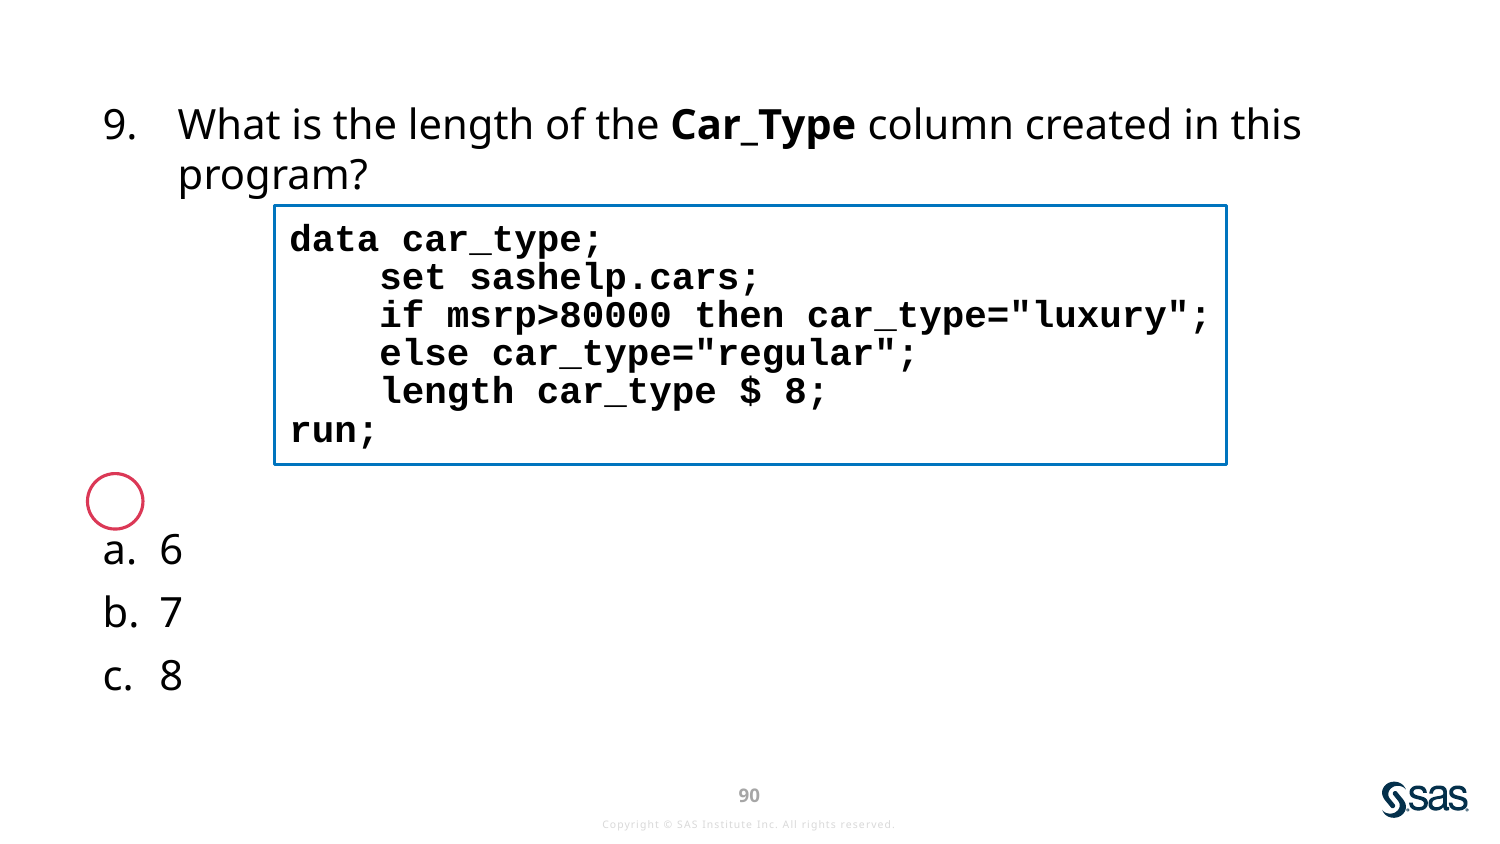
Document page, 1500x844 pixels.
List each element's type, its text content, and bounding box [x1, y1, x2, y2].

text_box data car_type; set sashelp.cars; if msrp>80000 then car_type="luxury"; else car_type="regular"; length car_type $ 8; run; [274, 205, 1227, 465]
text_box [85, 471, 146, 532]
list What is the length of the Car_Type column created in this program? 6 7 8 [102, 98, 1398, 695]
